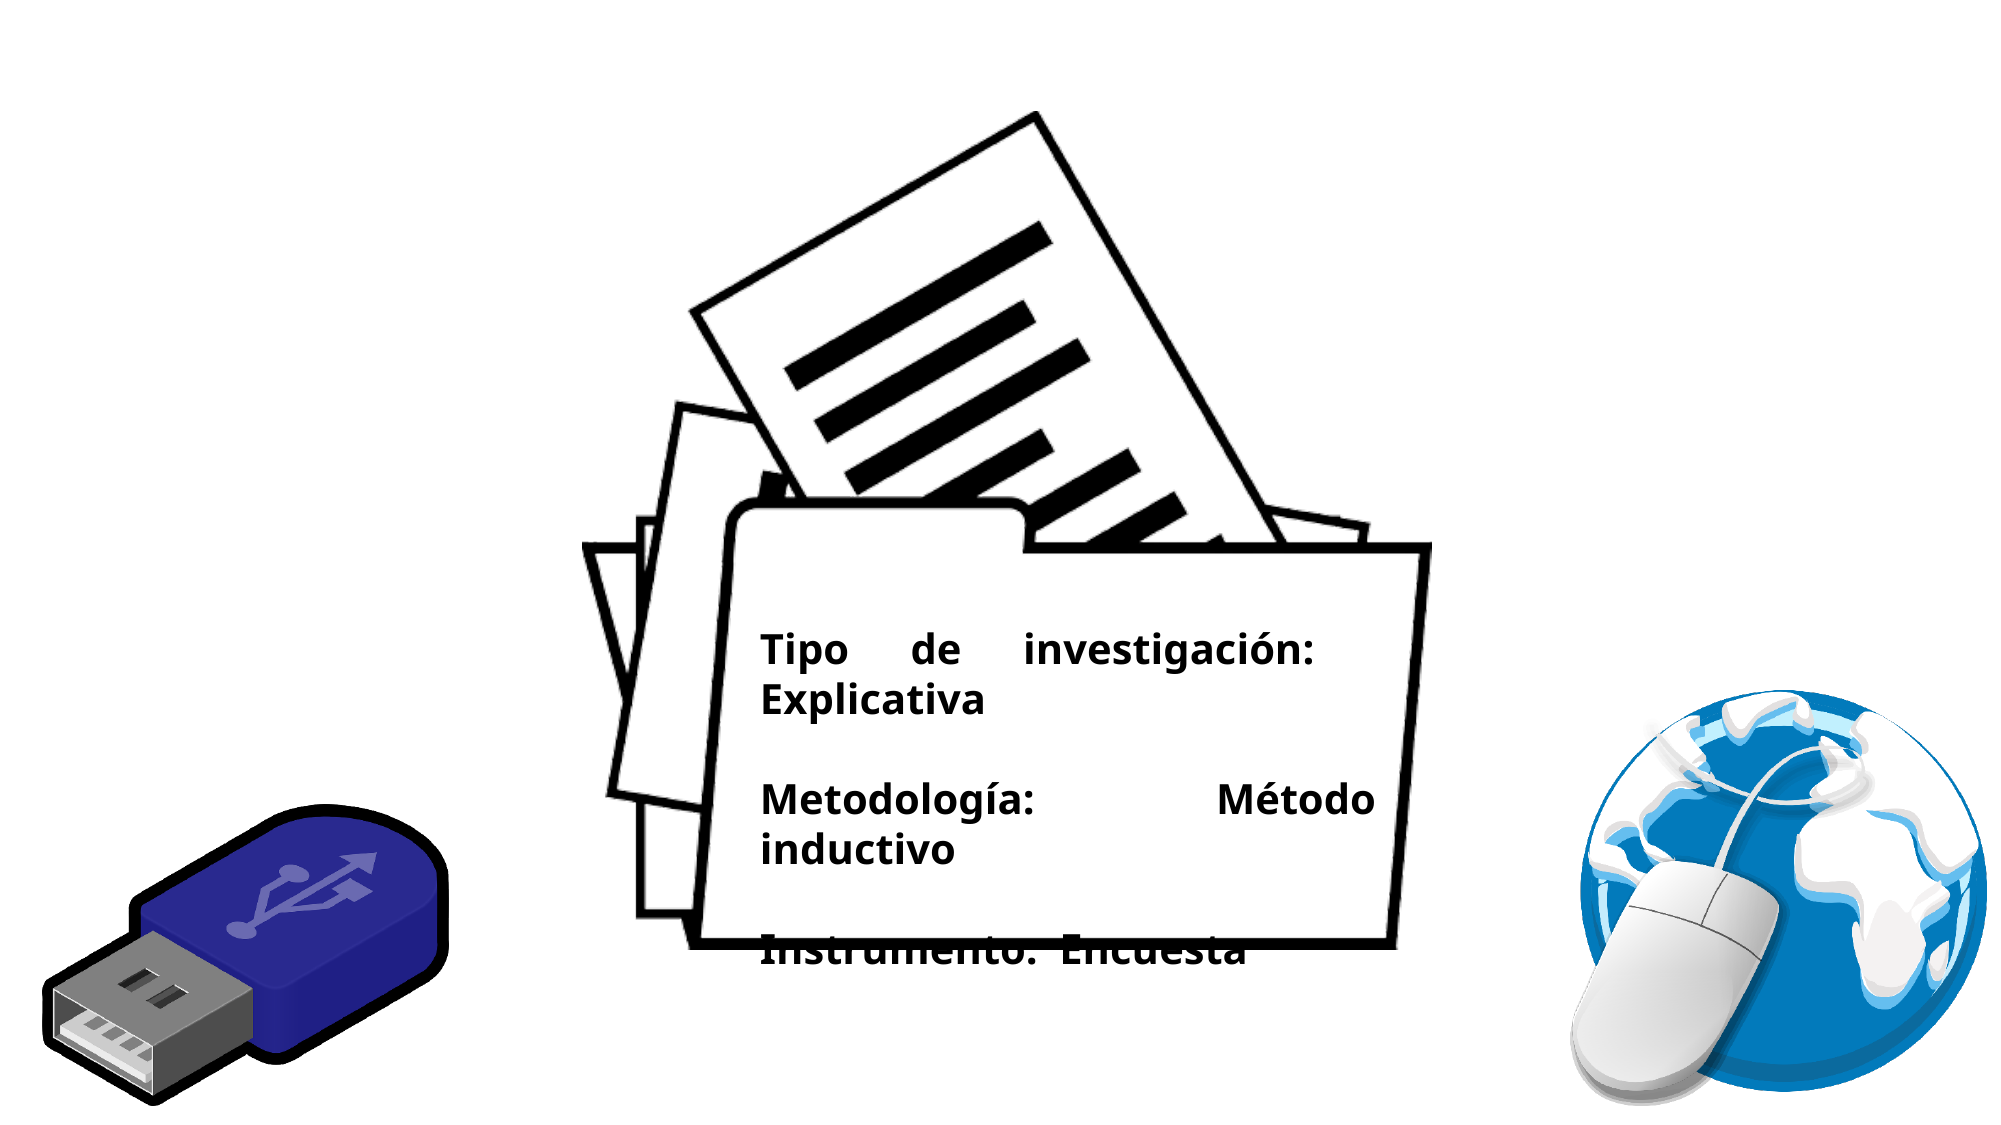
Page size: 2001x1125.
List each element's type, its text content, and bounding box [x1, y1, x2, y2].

picture [42, 804, 449, 1106]
picture [582, 111, 1432, 950]
text_box Tipo de investigación: Explicativa Metodología: Método inductivo Instrumento: Encuesta [745, 950, 1391, 1026]
picture [1570, 690, 1987, 1106]
